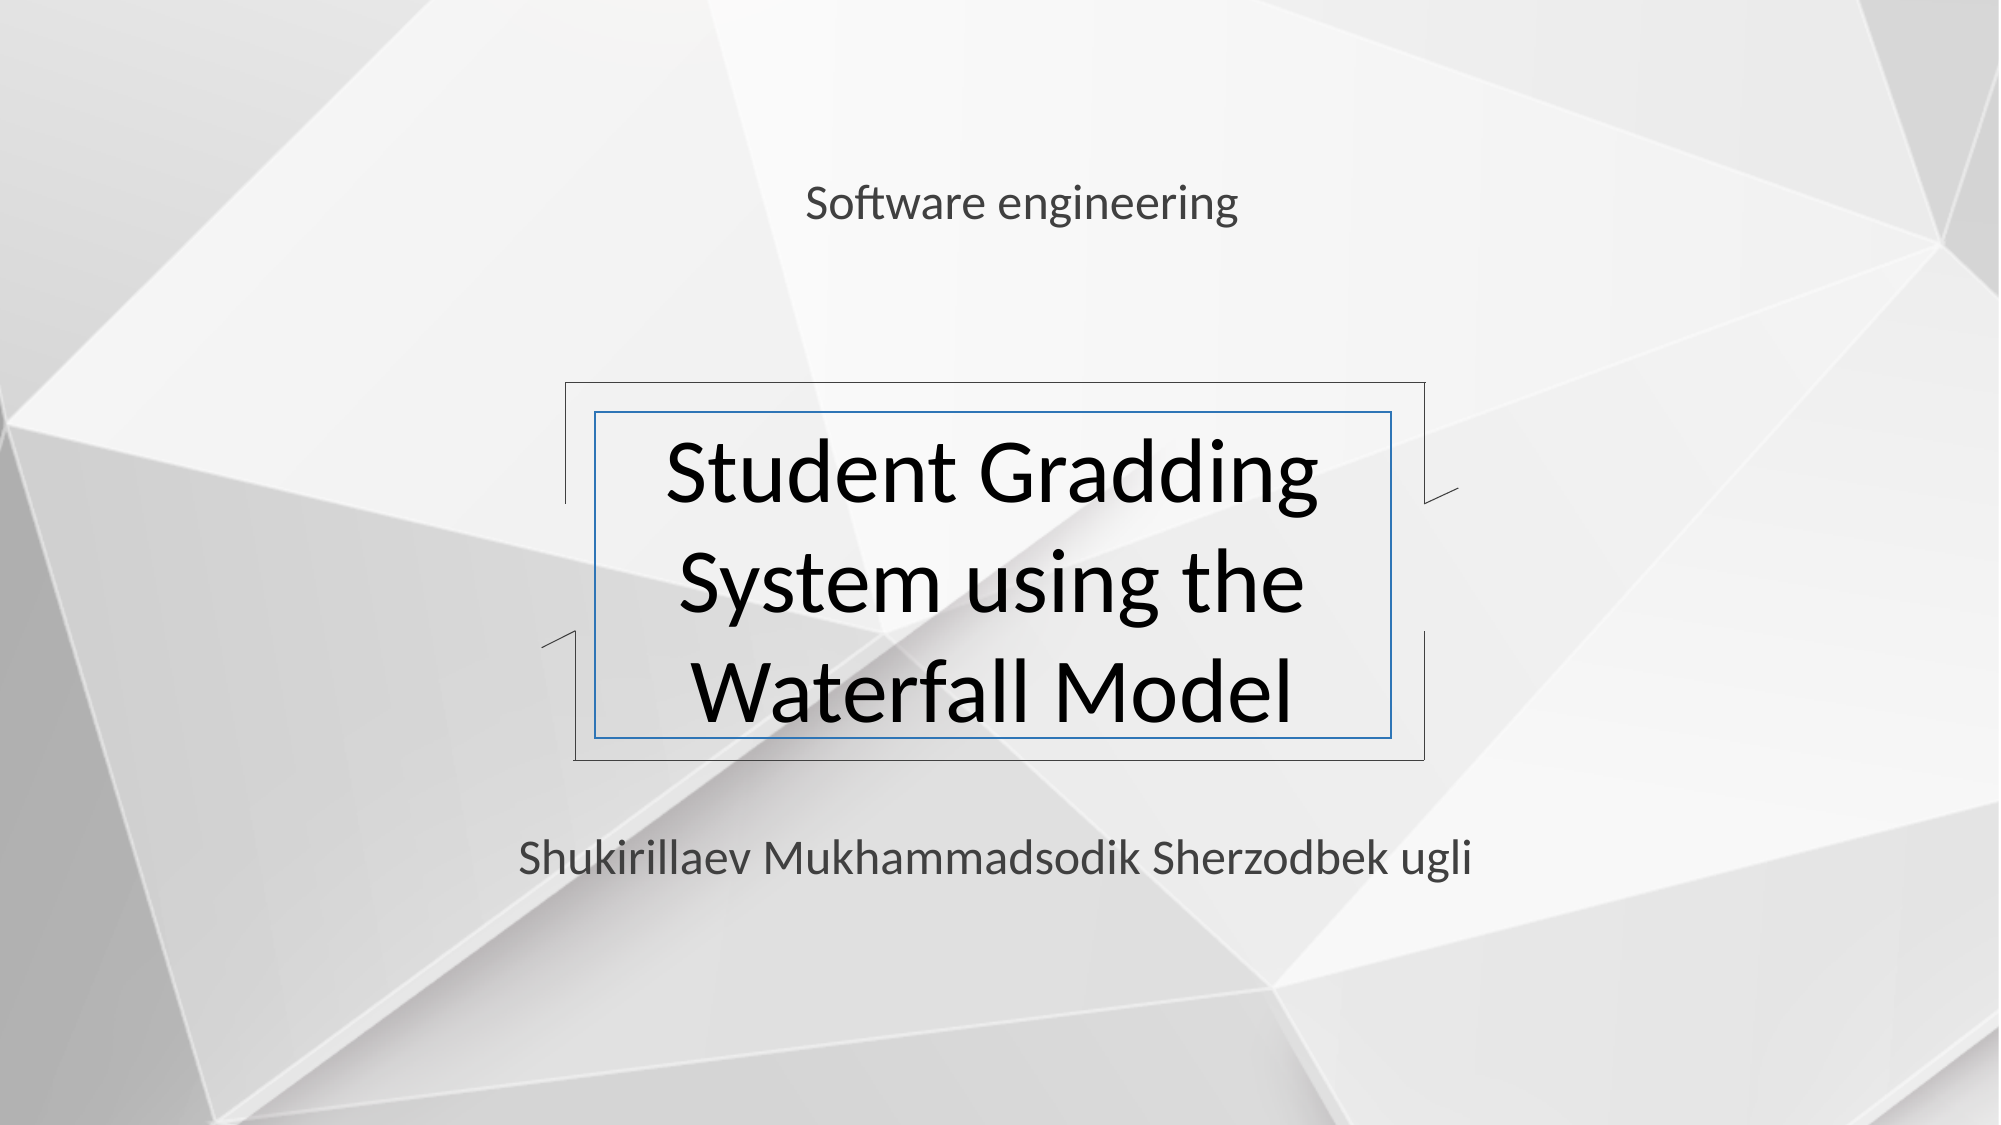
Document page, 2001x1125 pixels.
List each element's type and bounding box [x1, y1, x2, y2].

picture [0, 0, 1999, 1125]
text_box [398, 162, 1593, 893]
